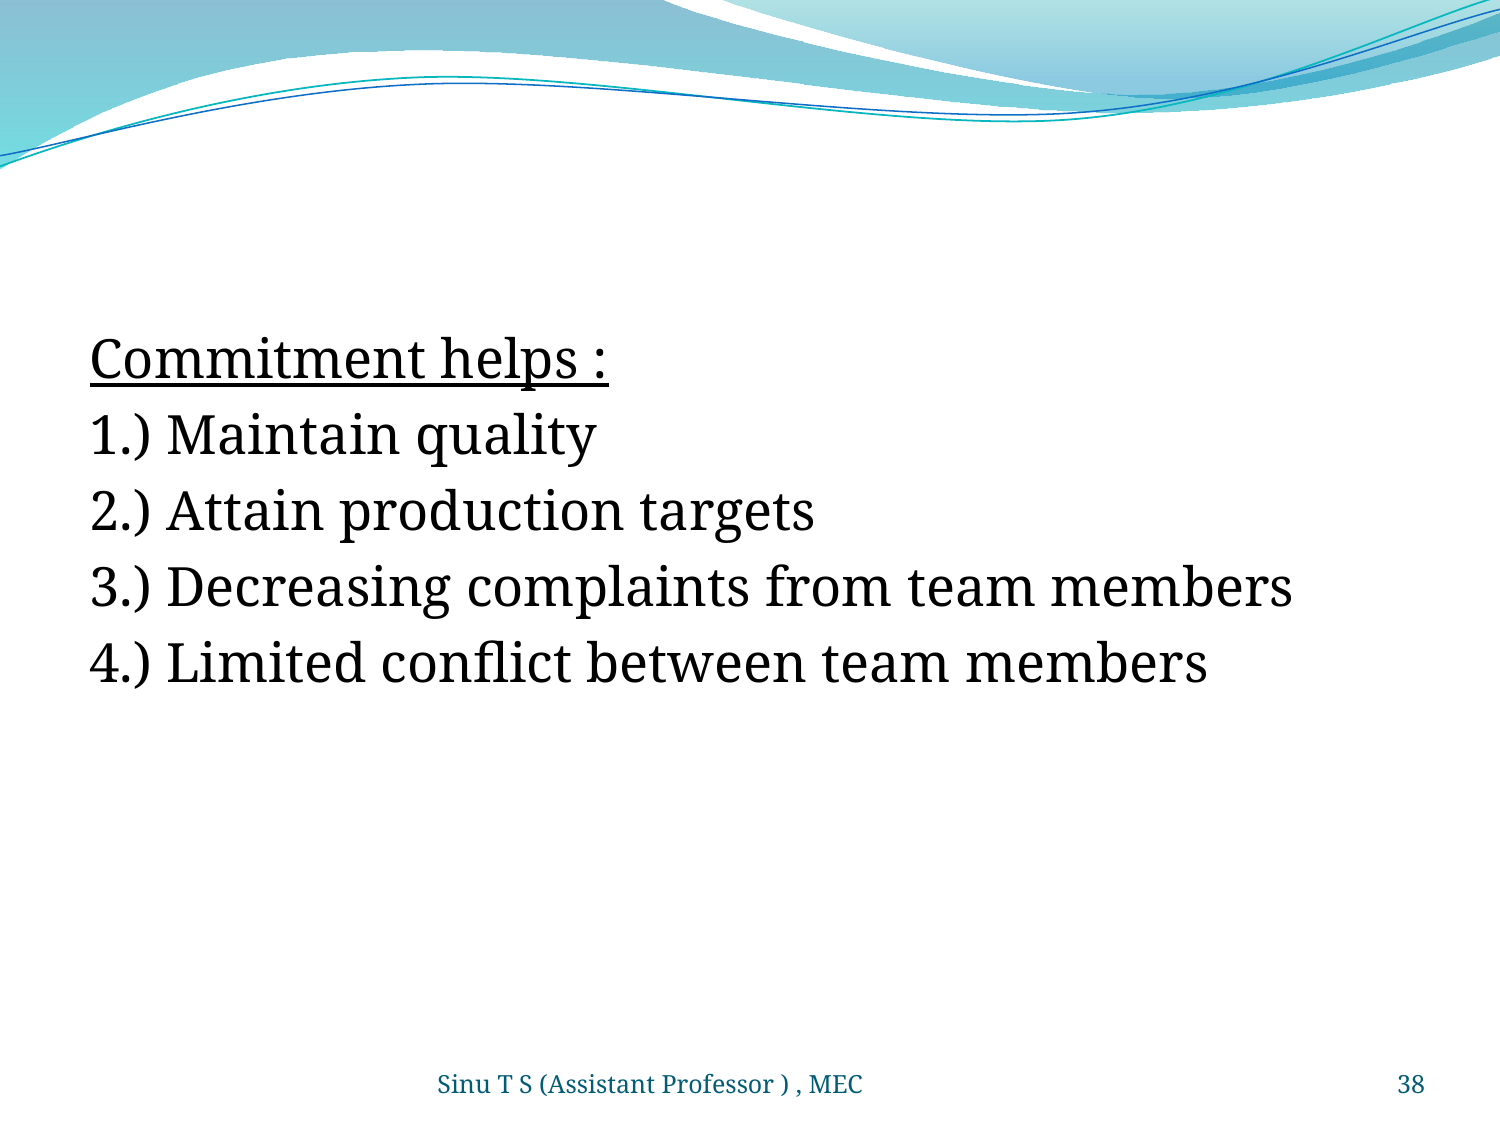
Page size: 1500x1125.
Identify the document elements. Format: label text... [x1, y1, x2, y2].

footer Sinu T S (Assistant Professor ) , MEC [437, 1042, 988, 1103]
list Commitment helps : 1.) Maintain quality 2.) Attain production targets 3.) Decreasing complaints from team members 4.) Limited conflict between team members [75, 317, 1425, 1038]
slide_number 38 [1299, 1042, 1425, 1103]
